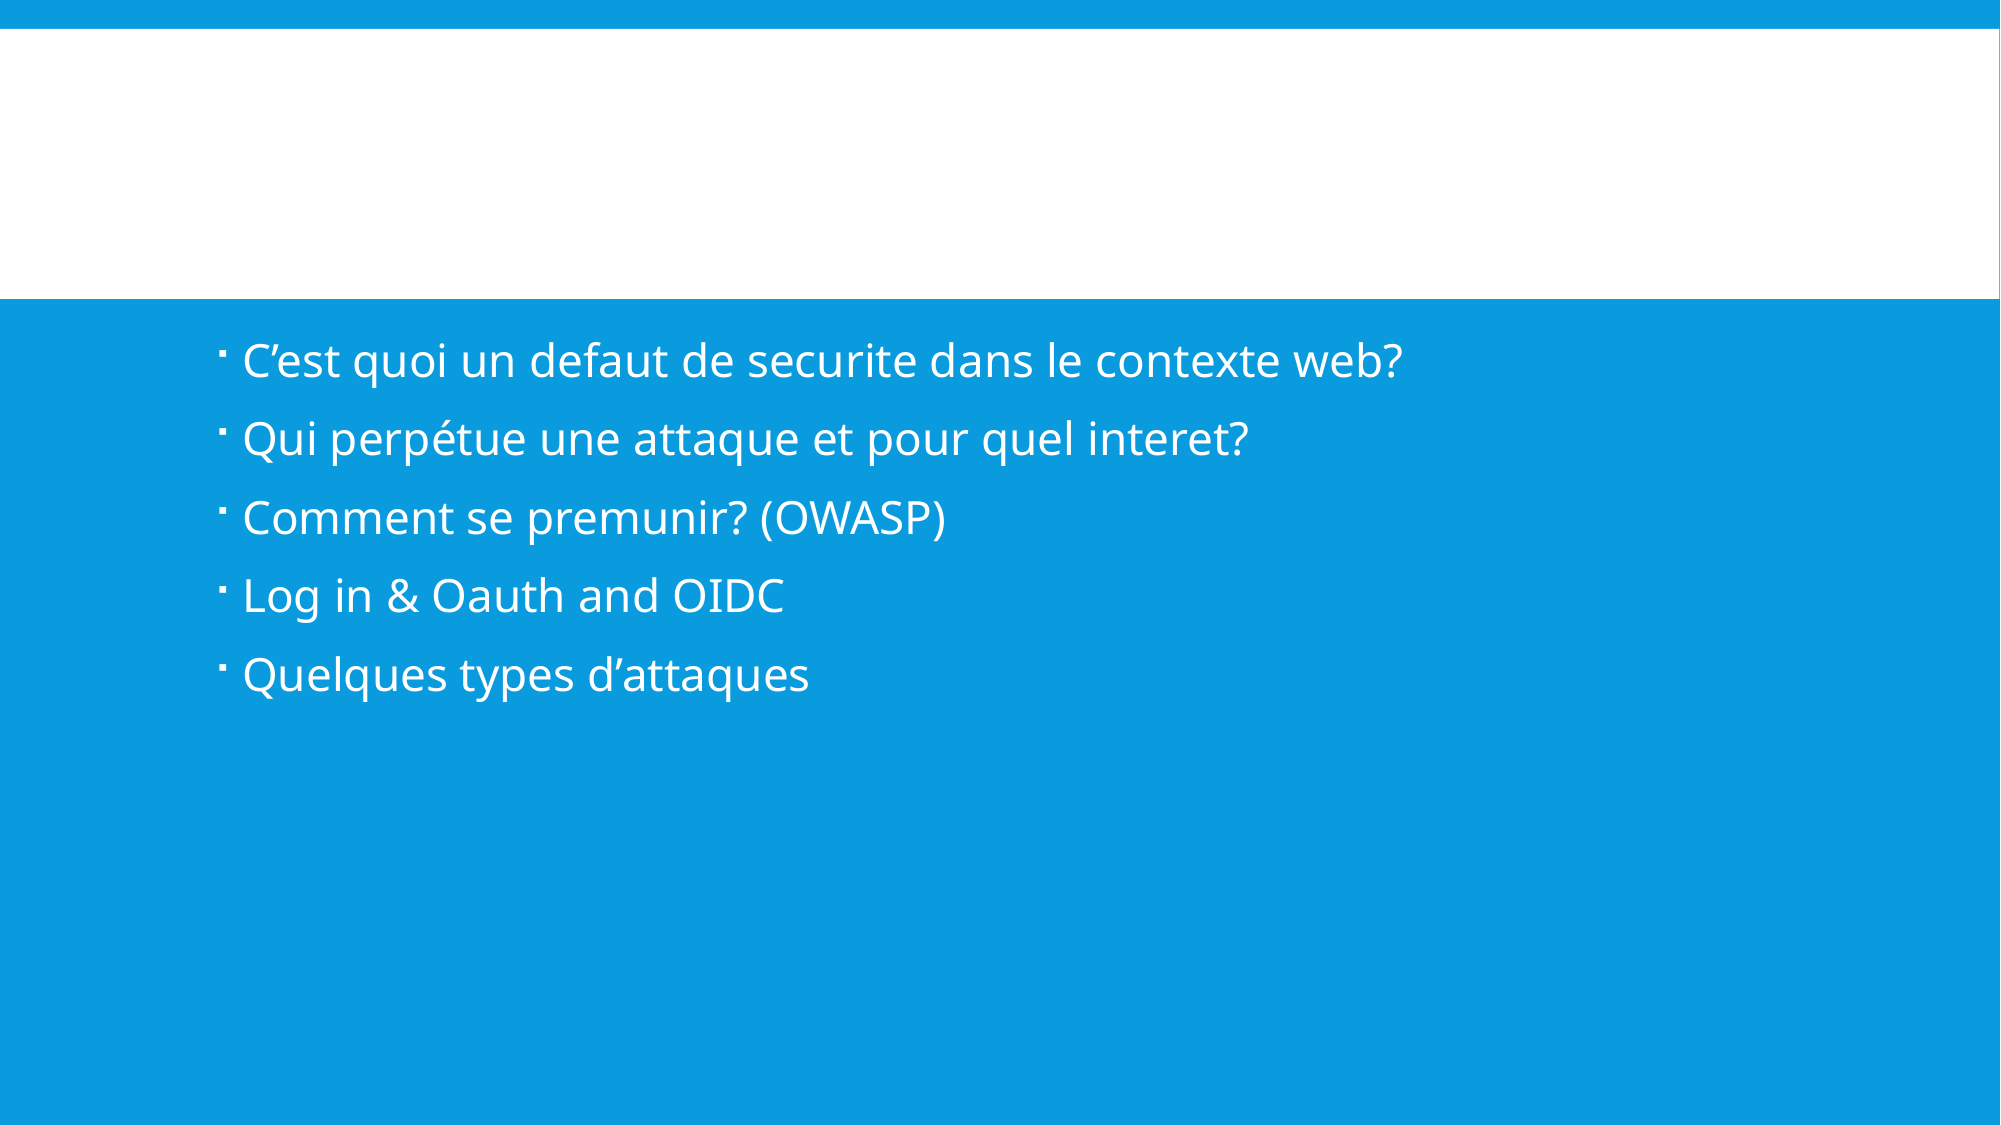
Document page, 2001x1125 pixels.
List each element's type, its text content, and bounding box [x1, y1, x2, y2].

list C’est quoi un defaut de securite dans le contexte web? Qui perpétue une attaque et pour quel interet? Comment se premunir? (OWASP) Log in & Oauth and OIDC Quelques types d’attaques [197, 329, 1803, 1020]
